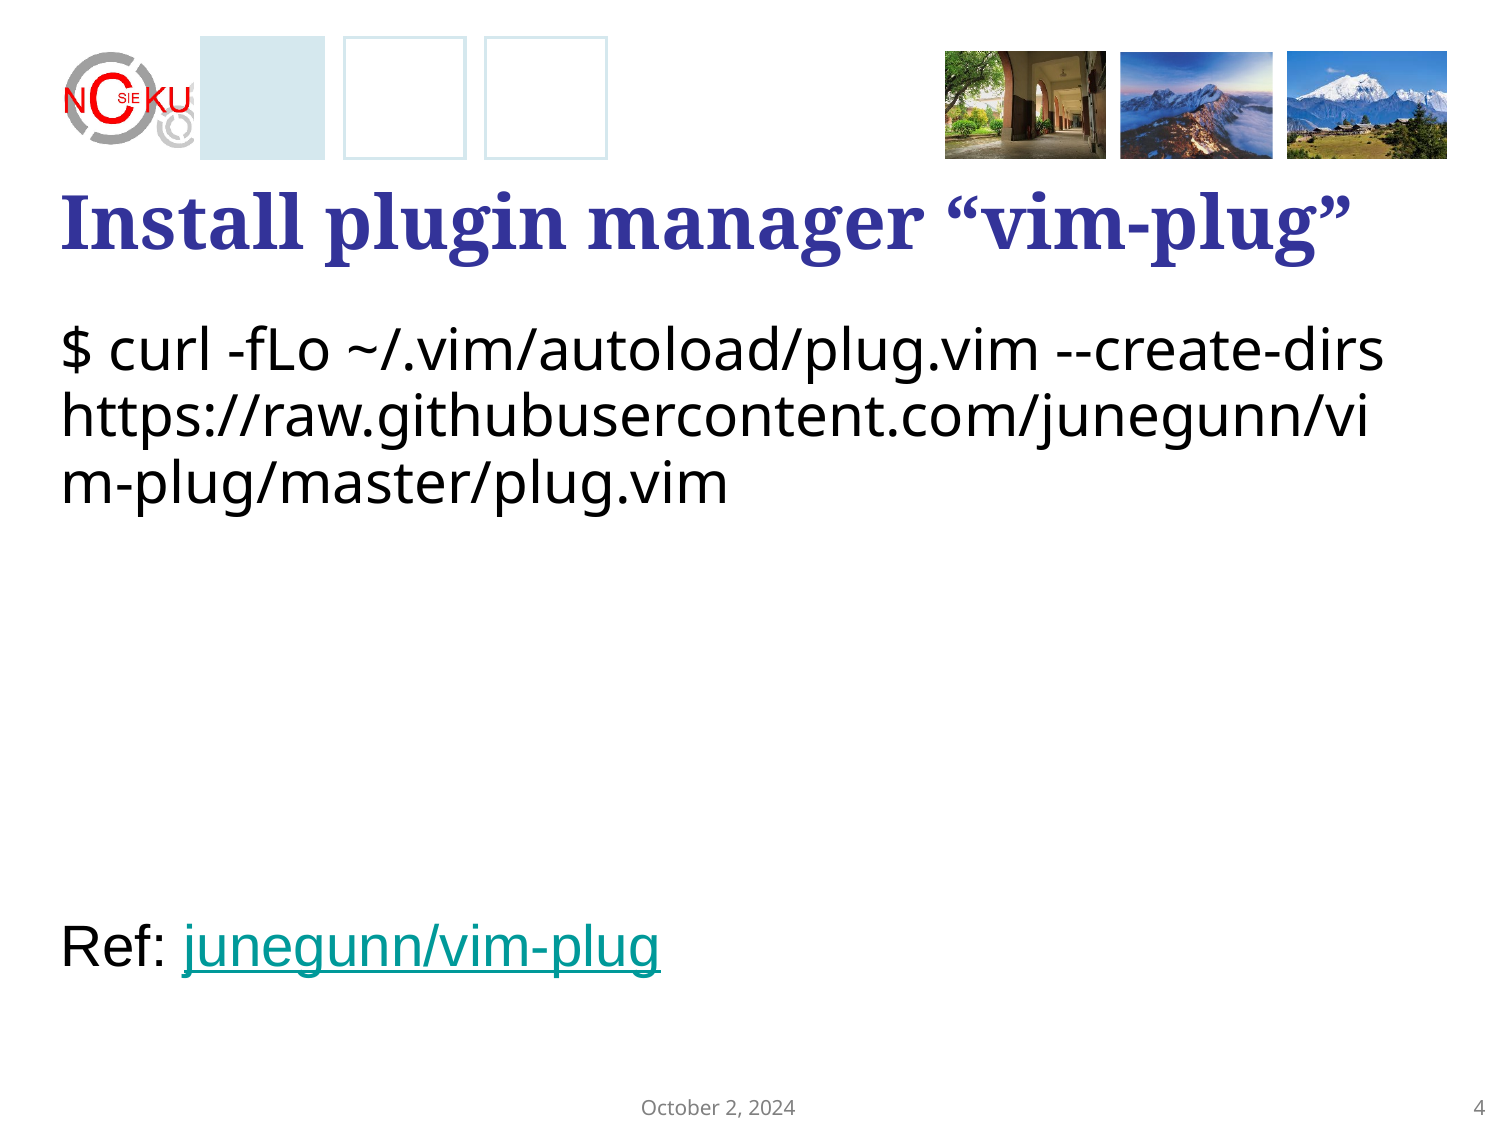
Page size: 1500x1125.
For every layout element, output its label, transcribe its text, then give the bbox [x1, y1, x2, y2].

picture [945, 51, 1106, 159]
picture [59, 37, 194, 161]
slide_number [625, 1087, 875, 1125]
slide_number ‹#› [1423, 1087, 1500, 1125]
picture [1120, 52, 1273, 159]
list $ curl -fLo ~/.vim/autoload/plug.vim --create-dirs https://raw.githubusercontent.com/junegunn/vim-plug/master/plug.vim Ref: junegunn/vim-plug [60, 317, 1421, 1076]
title Install plugin manager “vim-plug” [60, 160, 1421, 290]
picture [1287, 51, 1447, 159]
